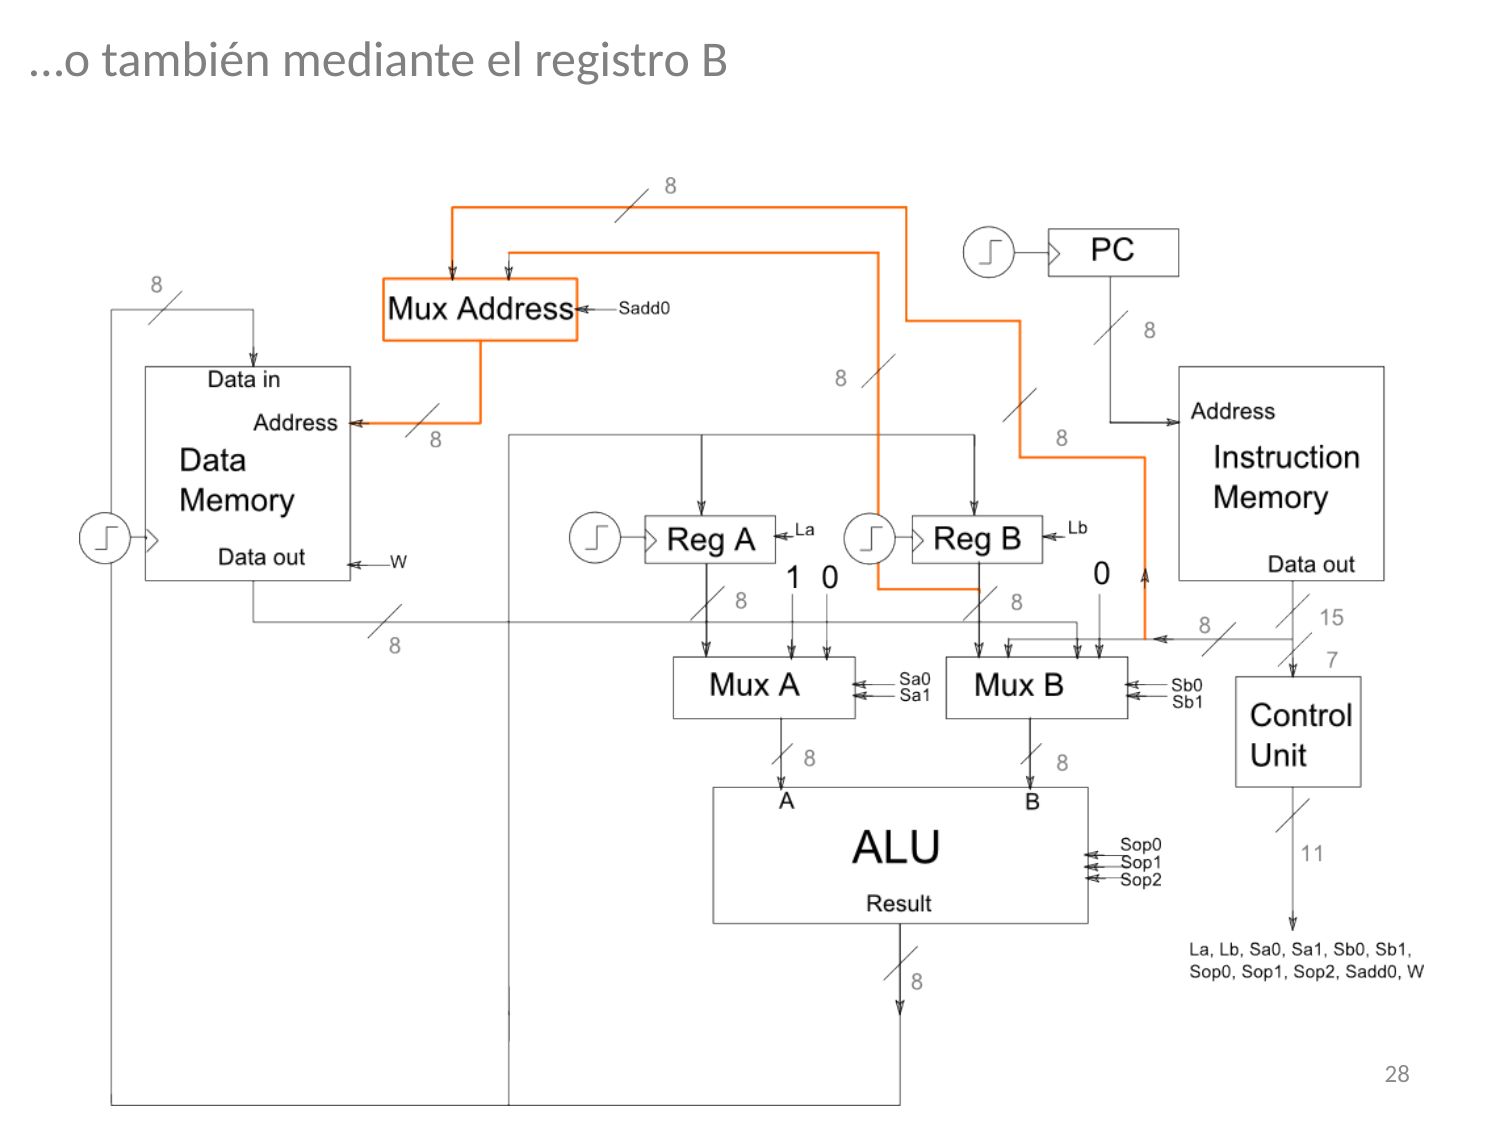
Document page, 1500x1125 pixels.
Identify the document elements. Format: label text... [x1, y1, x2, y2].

text_box …o también mediante el registro B [29, 30, 1412, 185]
picture [79, 177, 1424, 1107]
